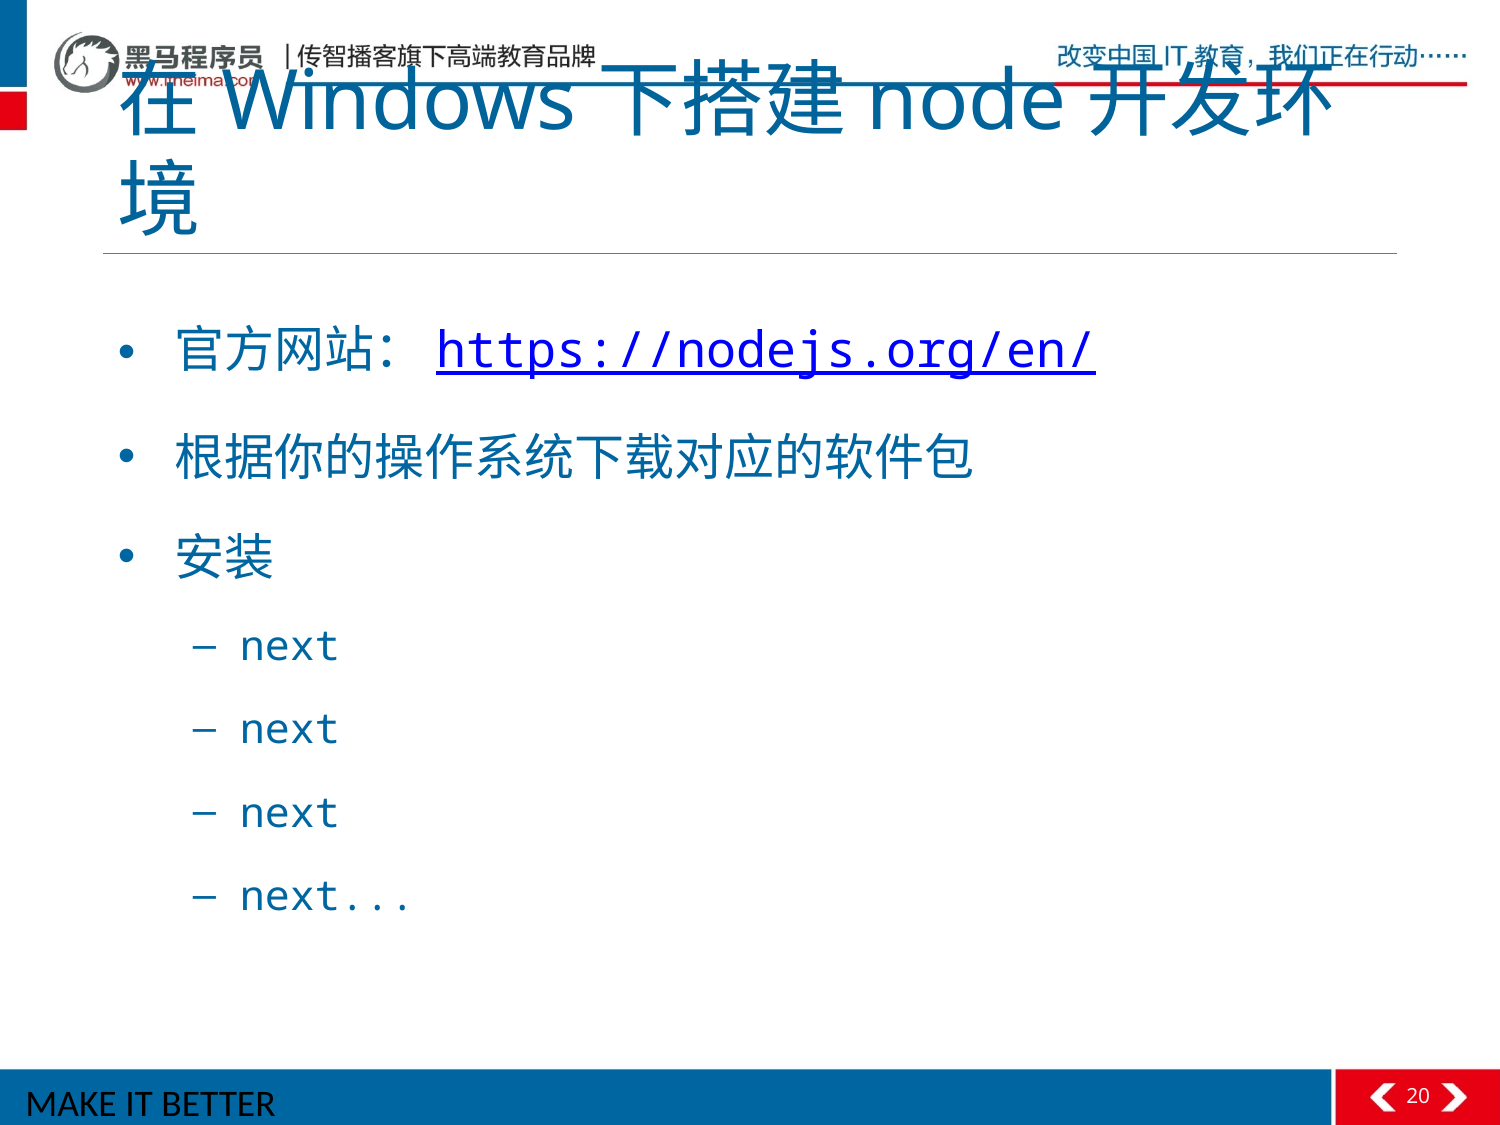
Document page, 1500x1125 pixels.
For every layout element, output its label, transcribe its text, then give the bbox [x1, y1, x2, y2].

slide_number MAKE IT BETTER [10, 1072, 349, 1124]
list 官方网站：https://nodejs.org/en/ 根据你的操作系统下载对应的软件包 安装 next next next next... [103, 275, 1397, 1040]
picture [0, 0, 1500, 1125]
title 在Windows下搭建node开发环境 [103, 95, 1397, 254]
slide_number 20 [1336, 1070, 1500, 1124]
